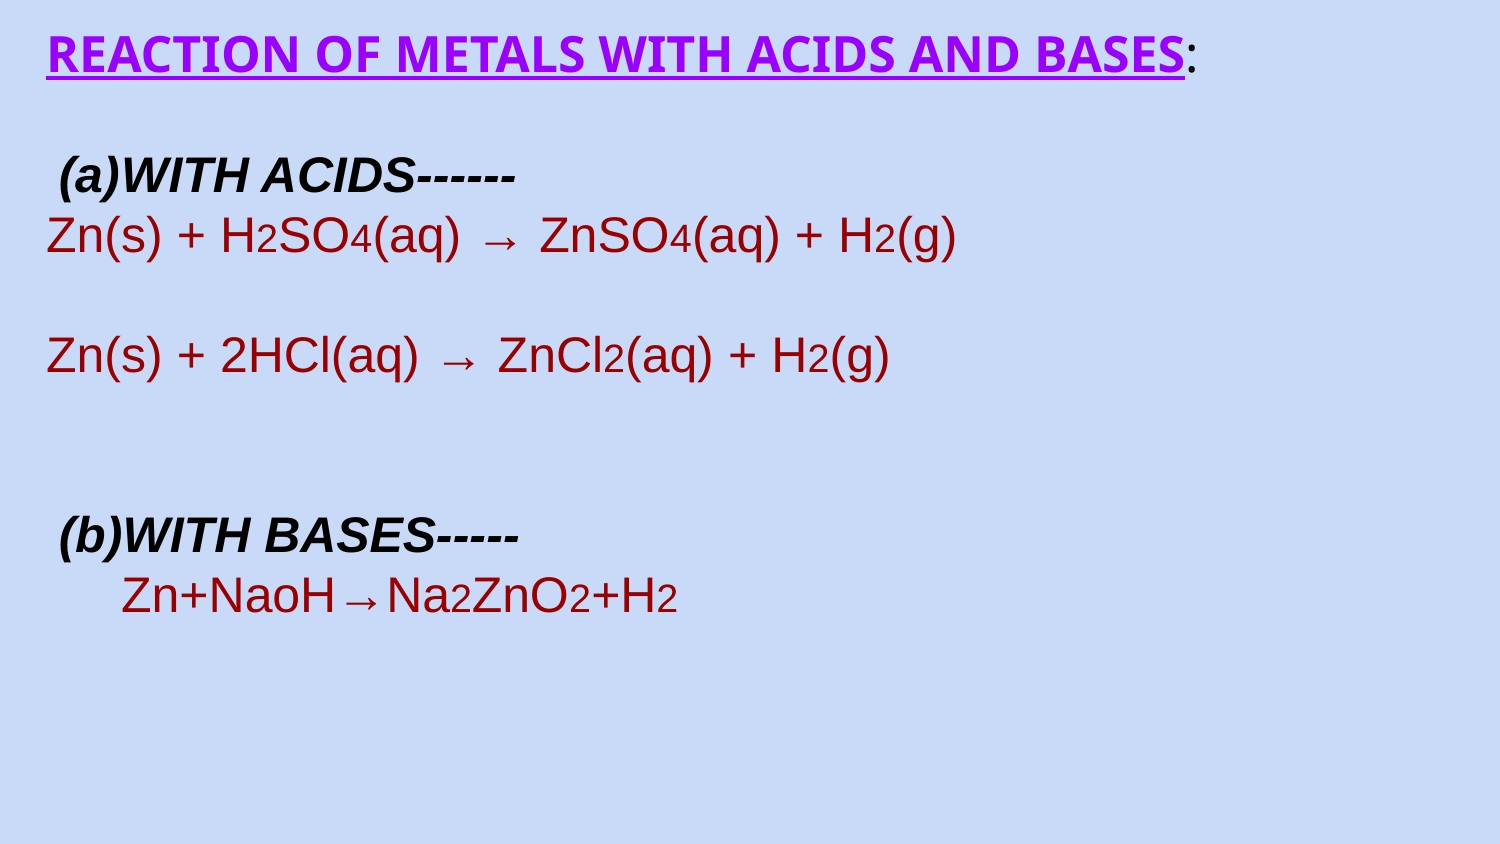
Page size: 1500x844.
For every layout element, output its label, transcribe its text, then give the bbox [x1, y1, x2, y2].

text_box REACTION OF METALS WITH ACIDS AND BASES: WITH ACIDS------ Zn(s) + H2SO4(aq) → ZnSO4(aq) + H2(g) Zn(s) + 2HCl(aq) → ZnCl2(aq) + H2(g) WITH BASES----- Zn+NaoH→Na2ZnO2+H2 [31, 6, 1433, 837]
